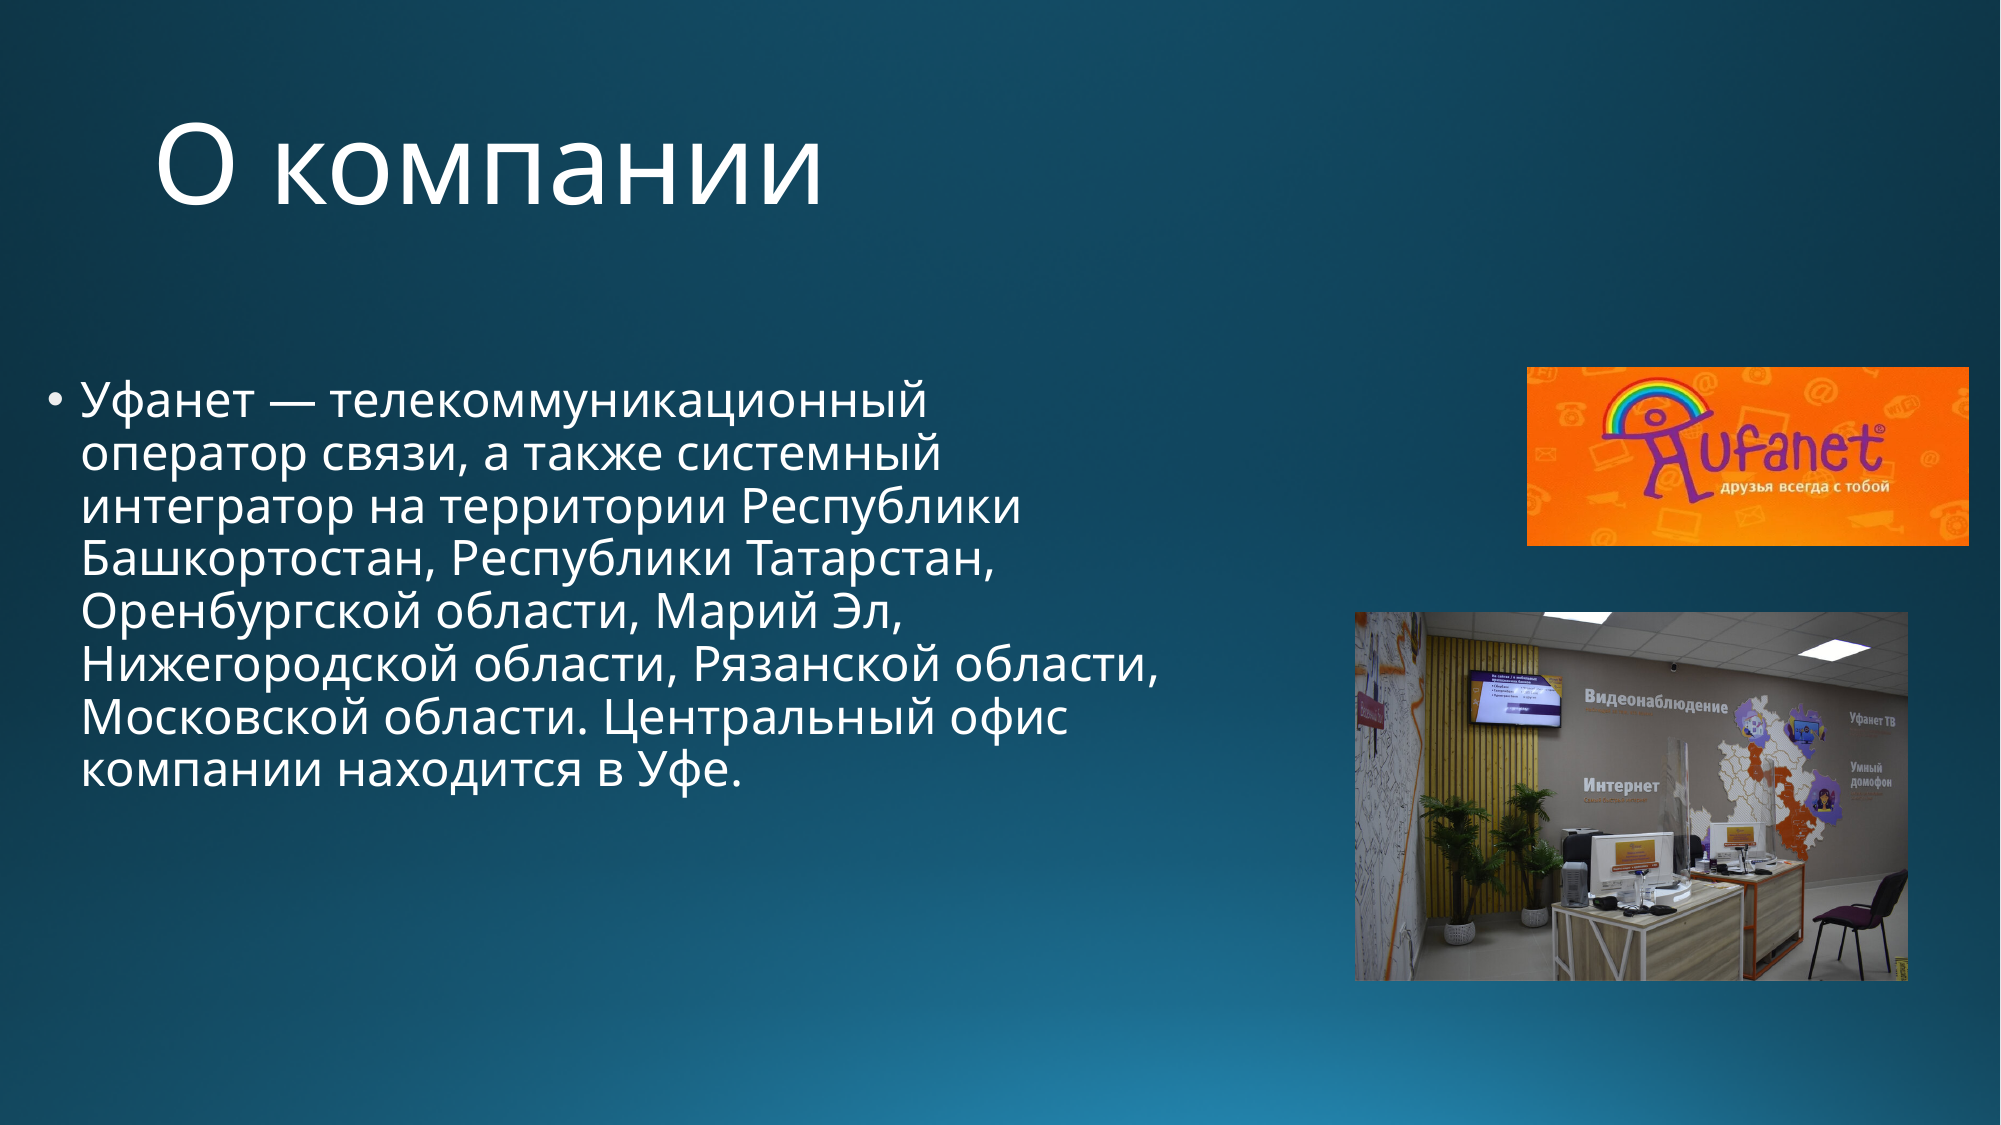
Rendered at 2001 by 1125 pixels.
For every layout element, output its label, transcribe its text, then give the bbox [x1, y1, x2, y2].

picture [0, 0, 2001, 1125]
title О компании [137, 59, 1863, 278]
list Уфанет — телекоммуникационный оператор связи, а также системный интегратор на территории Республики Башкортостан, Республики Татарстан, Оренбургской области, Марий Эл, Нижегородской области, Рязанской области, Московской области. Центральный офис компании находится в Уфе. [31, 368, 1180, 825]
